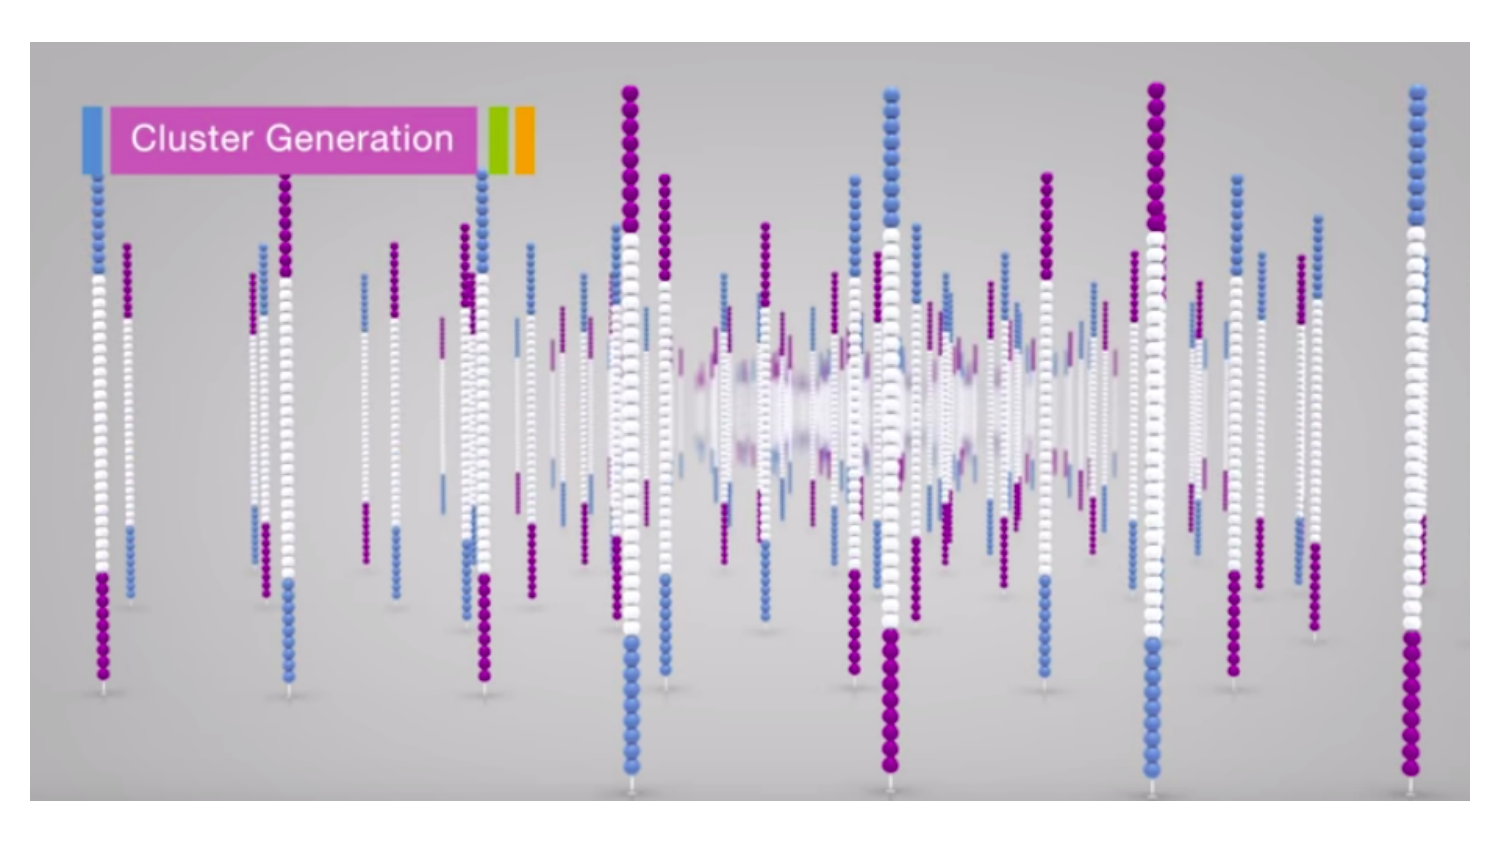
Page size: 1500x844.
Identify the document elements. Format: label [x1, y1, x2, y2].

picture [30, 42, 1470, 801]
